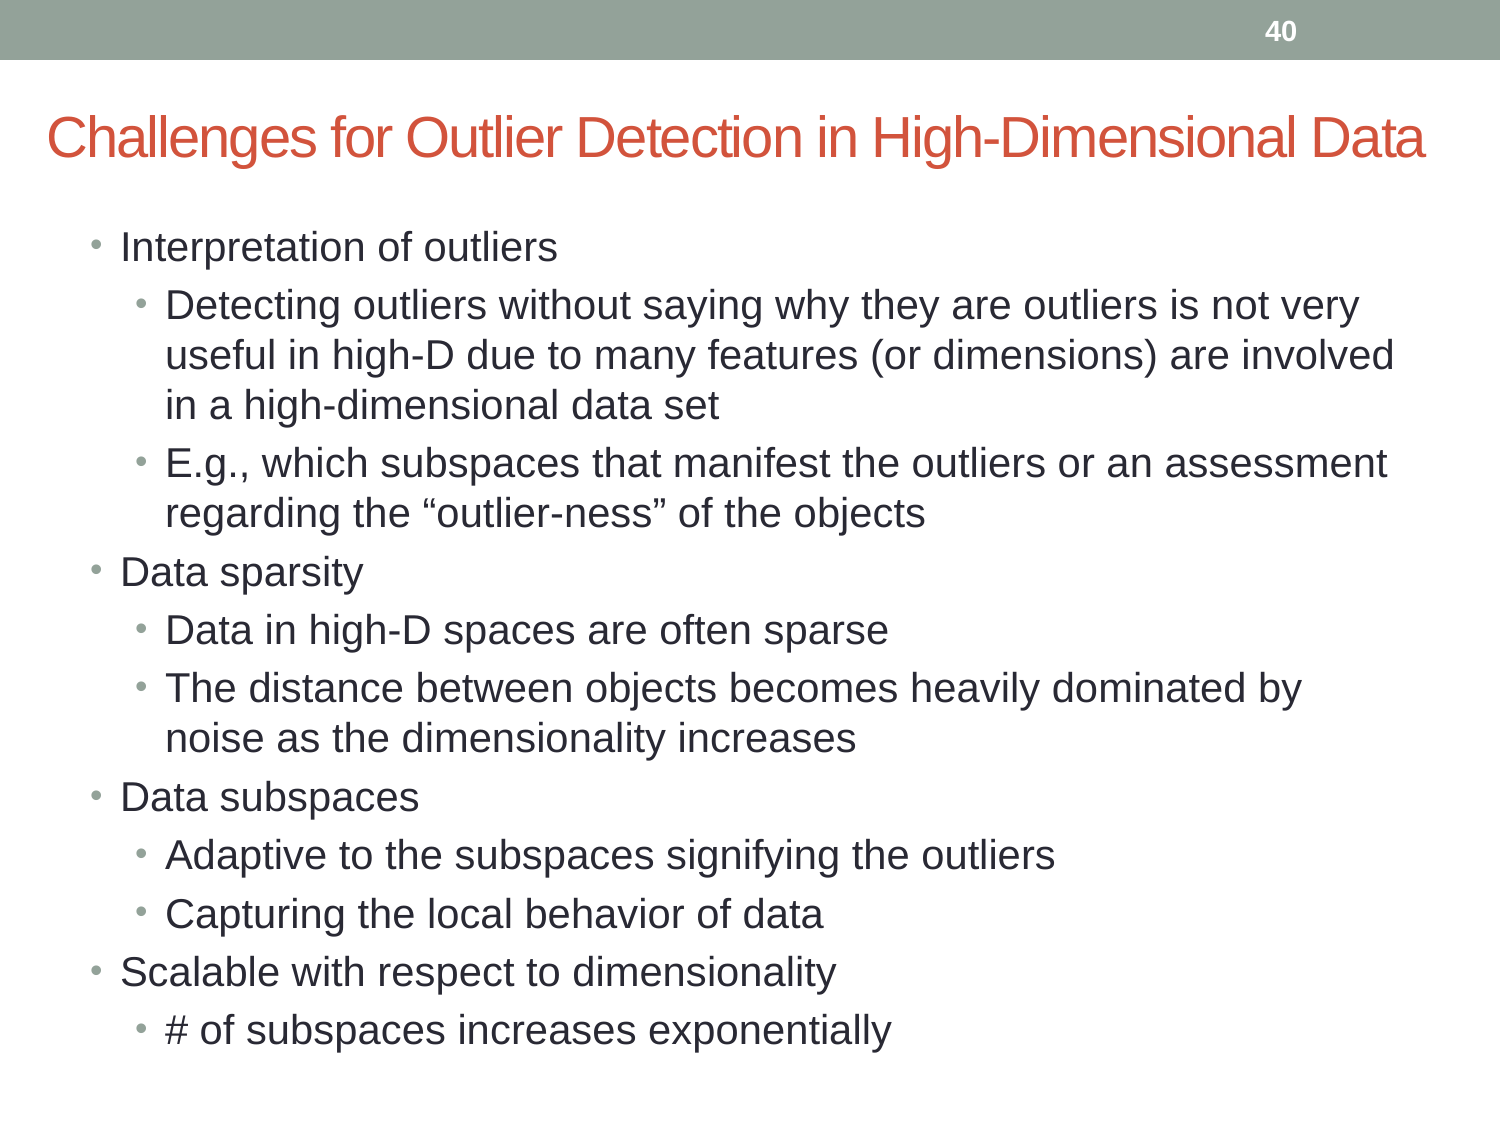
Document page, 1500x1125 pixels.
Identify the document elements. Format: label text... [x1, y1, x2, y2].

list Interpretation of outliers Detecting outliers without saying why they are outliers is not very useful in high-D due to many features (or dimensions) are involved in a high-dimensional data set E.g., which subspaces that manifest the outliers or an assessment regarding the “outlier-ness” of the objects Data sparsity Data in high-D spaces are often sparse The distance between objects becomes heavily dominated by noise as the dimensionality increases Data subspaces Adaptive to the subspaces signifying the outliers Capturing the local behavior of data Scalable with respect to dimensionality # of subspaces increases exponentially [75, 212, 1425, 1088]
title Challenges for Outlier Detection in High-Dimensional Data [31, 59, 1469, 210]
slide_number 40 [1250, 3, 1425, 57]
